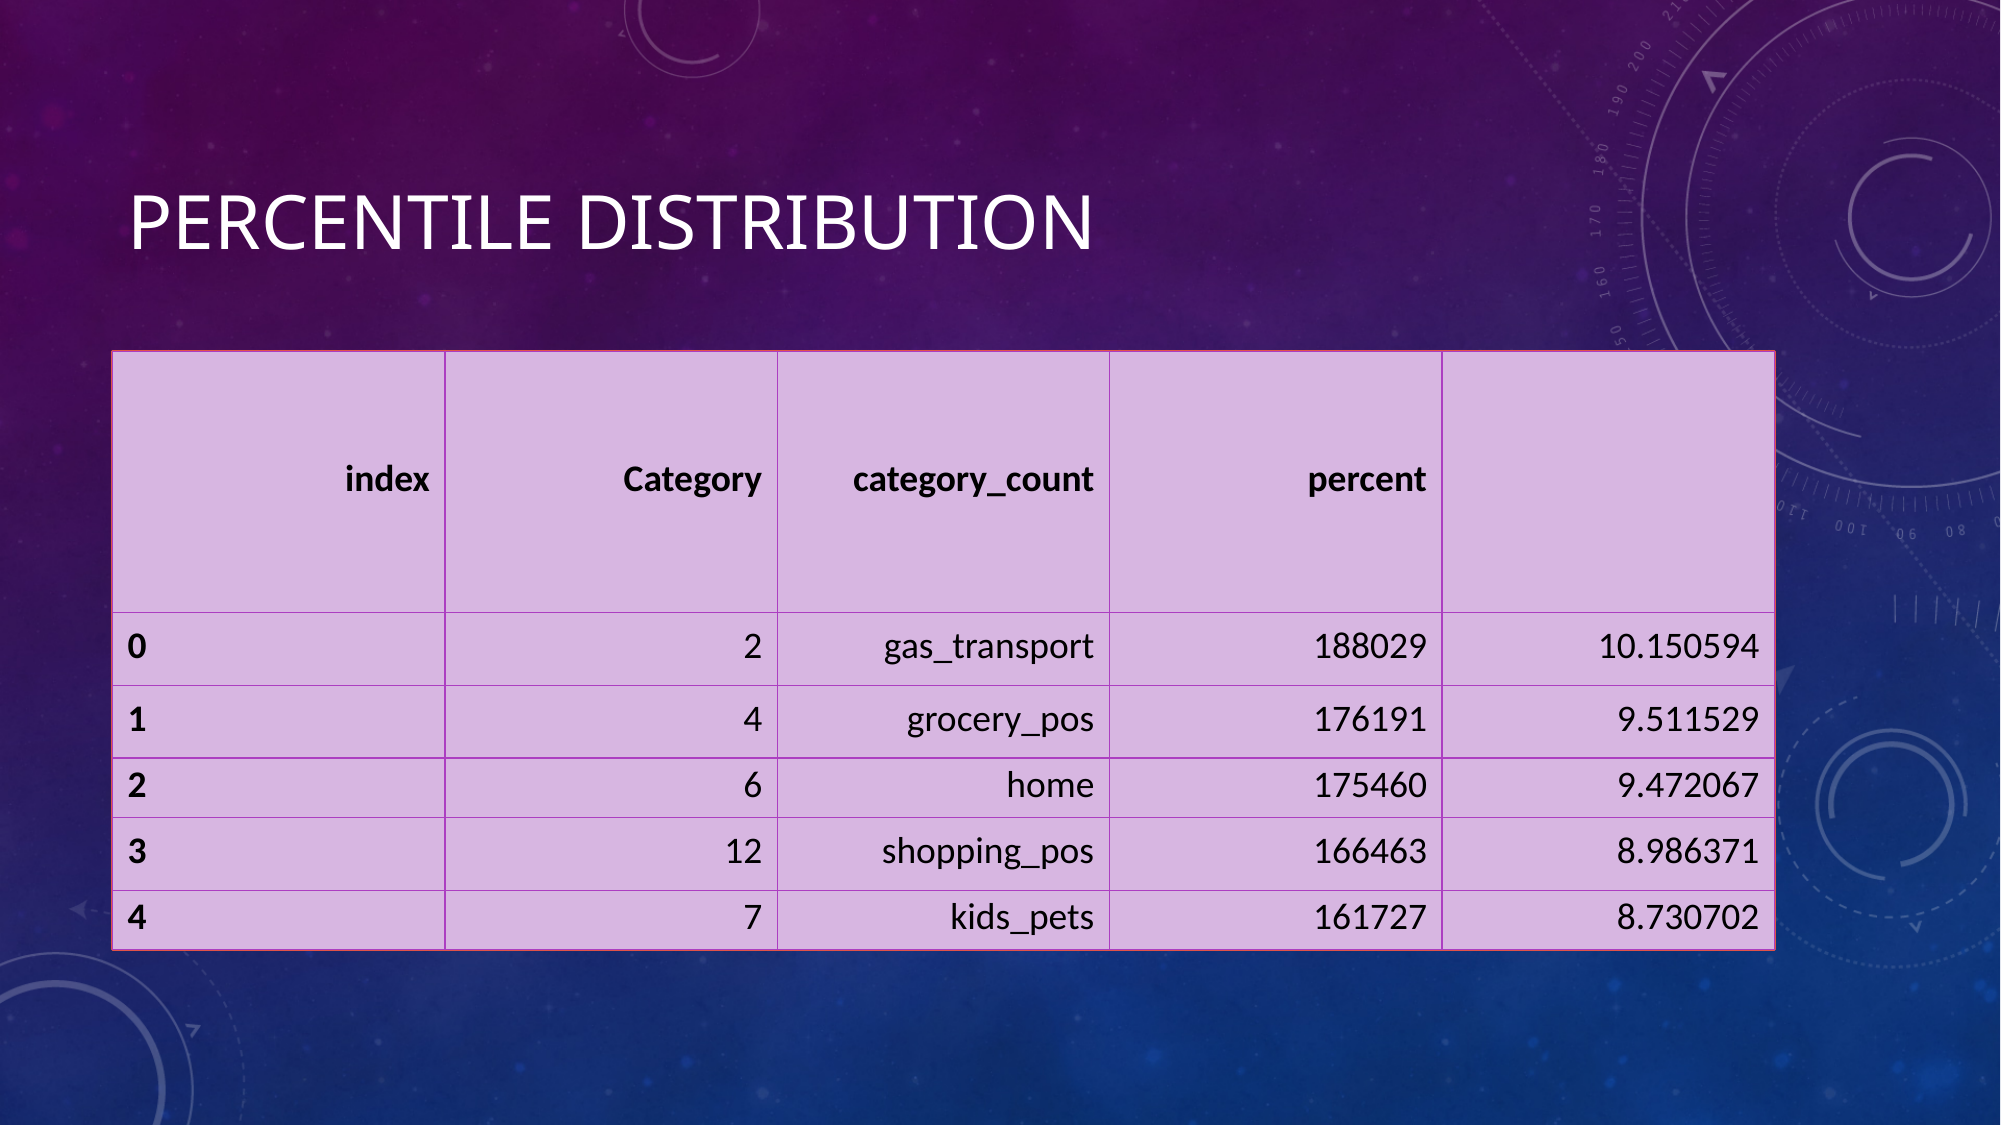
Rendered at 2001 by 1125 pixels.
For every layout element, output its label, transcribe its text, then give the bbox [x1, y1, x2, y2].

table_cell 175460 [1110, 759, 1441, 817]
table_header category_count [778, 352, 1109, 612]
table_header percent [1110, 352, 1441, 612]
table_cell 3 [113, 818, 444, 890]
picture [0, 0, 2001, 1125]
table_cell 166463 [1110, 818, 1441, 890]
table_cell 176191 [1110, 686, 1441, 757]
table_cell 0 [113, 613, 444, 685]
table_cell grocery_pos [778, 686, 1109, 757]
table_header Category [446, 352, 777, 612]
table_cell 10.150594 [1443, 613, 1774, 685]
table_cell 188029 [1110, 613, 1441, 685]
table_cell 8.730702 [1443, 891, 1774, 949]
table_cell 6 [446, 759, 777, 817]
table_cell shopping_pos [778, 818, 1109, 890]
table_cell 4 [113, 891, 444, 949]
table_cell 9.472067 [1443, 759, 1774, 817]
table_cell 8.986371 [1443, 818, 1774, 890]
table_cell 161727 [1110, 891, 1441, 949]
table_cell 2 [446, 613, 777, 685]
table_cell 7 [446, 891, 777, 949]
table_cell home [778, 759, 1109, 817]
table_cell 4 [446, 686, 777, 757]
table_cell kids_pets [778, 891, 1109, 949]
table_header index [113, 352, 444, 612]
table_header [1443, 352, 1774, 612]
table_cell 12 [446, 818, 777, 890]
table_cell gas_transport [778, 613, 1109, 685]
table_cell 1 [113, 686, 444, 757]
table_cell 2 [113, 759, 444, 817]
title Percentile distribution [112, 99, 1775, 339]
table_cell 9.511529 [1443, 686, 1774, 757]
